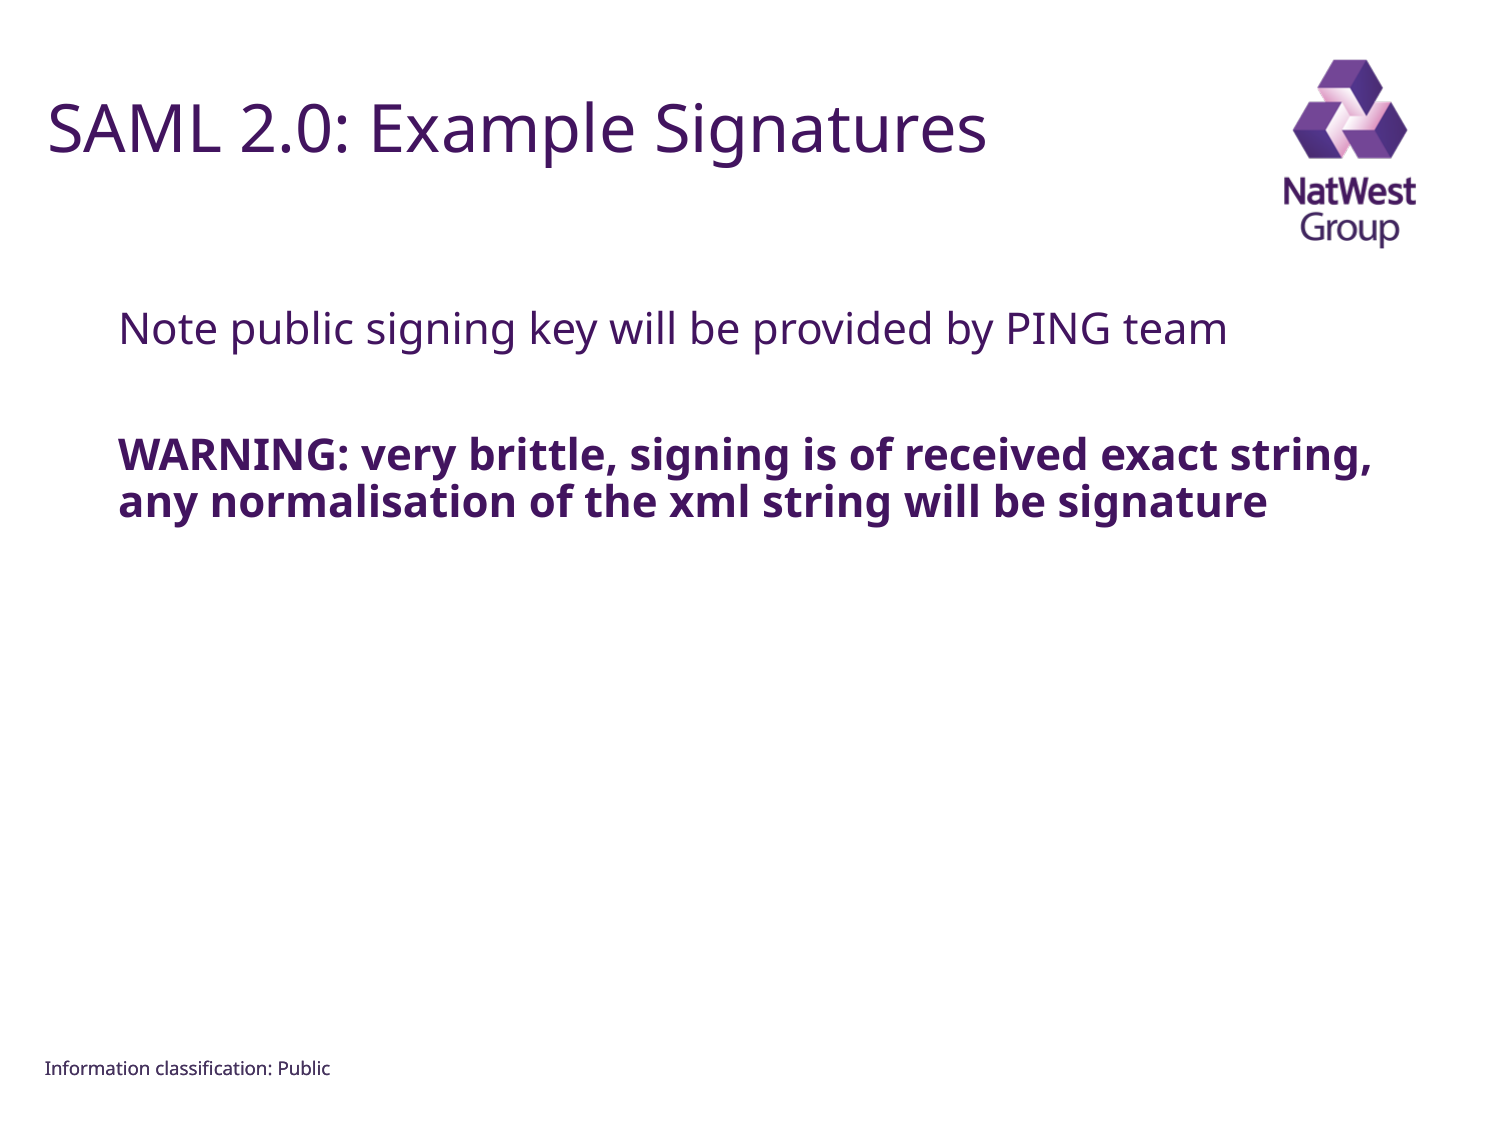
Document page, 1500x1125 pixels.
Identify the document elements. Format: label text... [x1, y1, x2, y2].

text_box Information classiﬁcation: Public [30, 1049, 345, 1087]
list Note public signing key will be provided by PING team WARNING: very brittle, signing is of received exact string, any normalisation of the xml string will be signature [103, 299, 1397, 1014]
picture [1256, 32, 1444, 249]
title SAML 2.0: Example Signatures [32, 22, 1326, 240]
